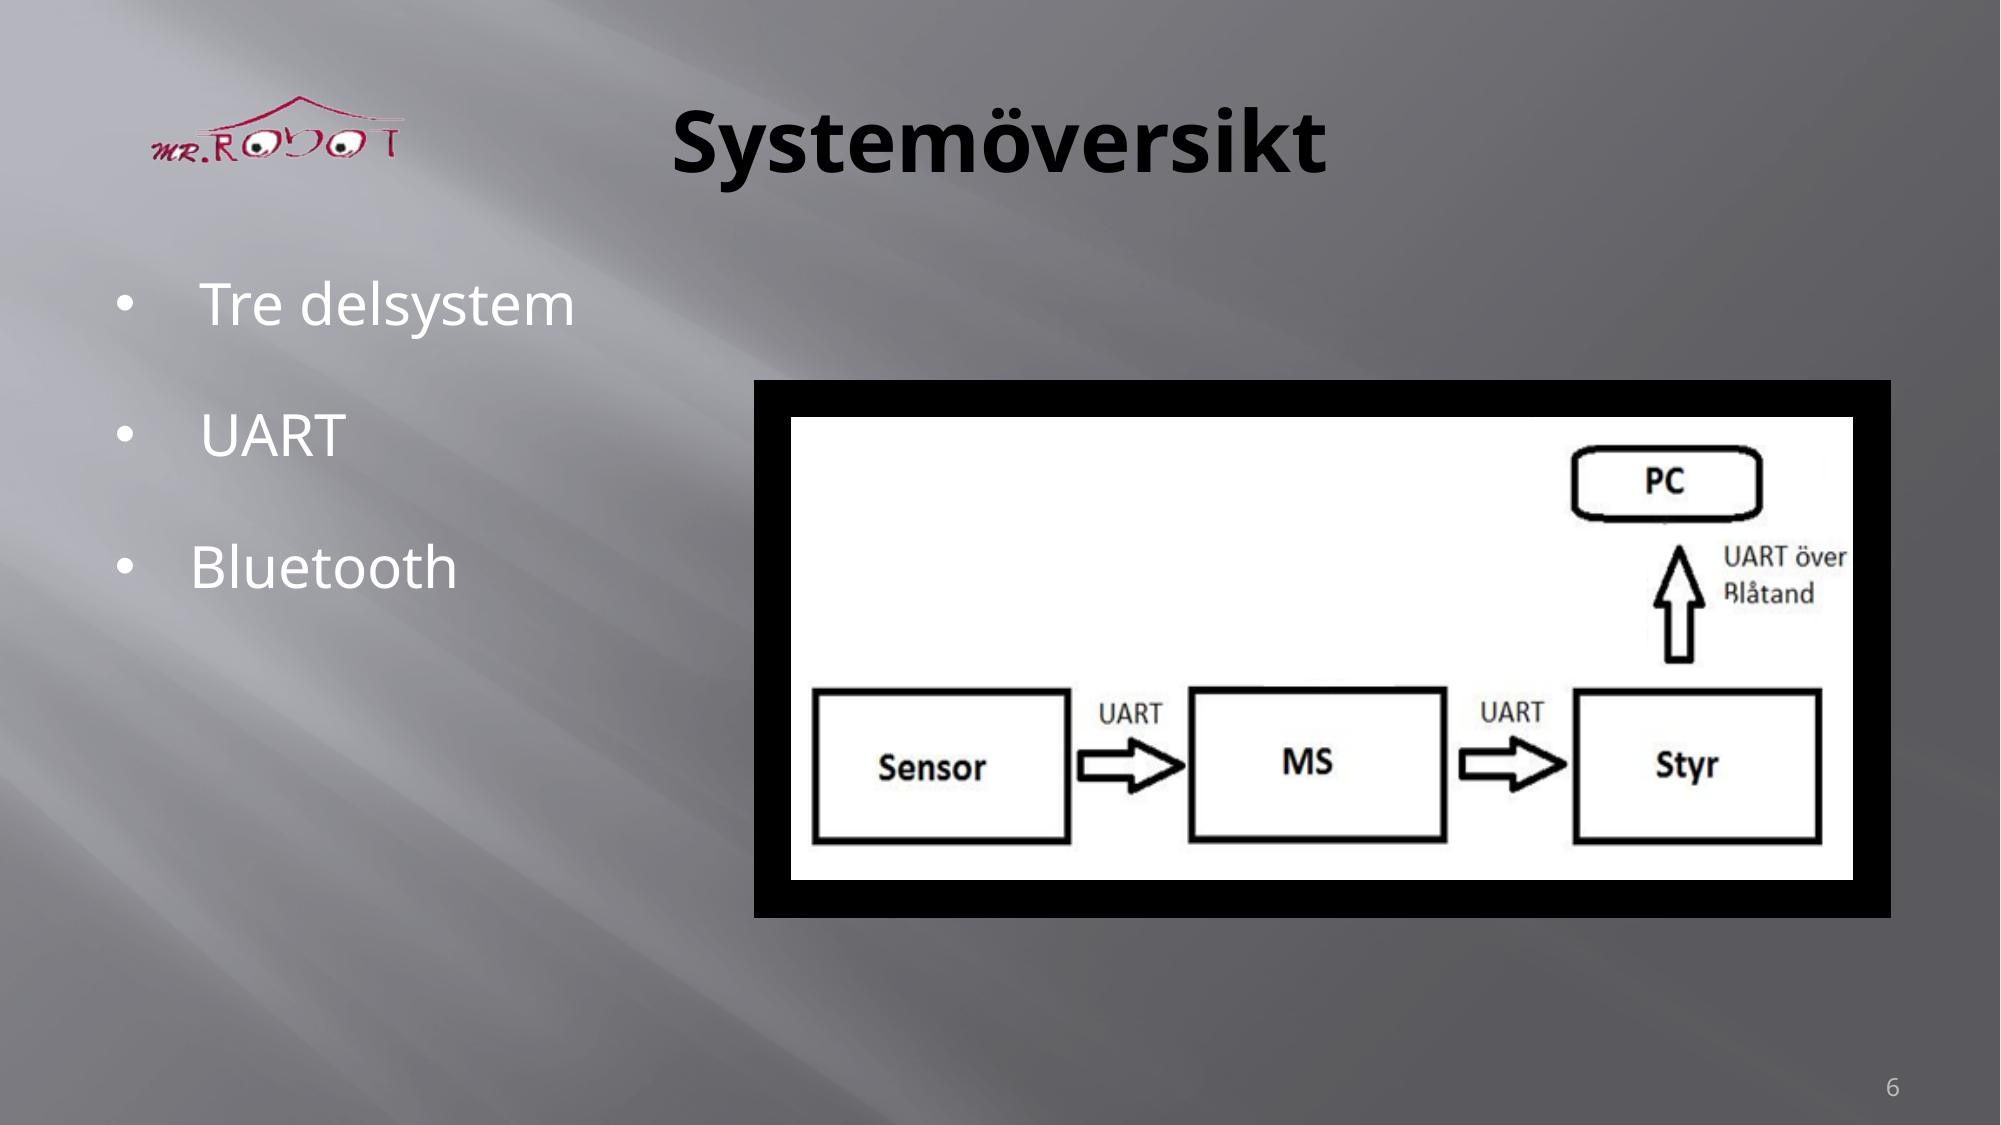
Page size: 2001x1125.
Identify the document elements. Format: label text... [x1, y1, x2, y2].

picture [791, 416, 1854, 881]
slide_number 6 [1733, 1052, 1900, 1113]
picture [148, 90, 409, 175]
text_box UART [99, 391, 969, 476]
text_box Bluetooth [99, 522, 791, 608]
list [99, 256, 1900, 1029]
title Systemöversikt [99, 45, 1900, 233]
text_box Tre delsystem [99, 259, 969, 345]
